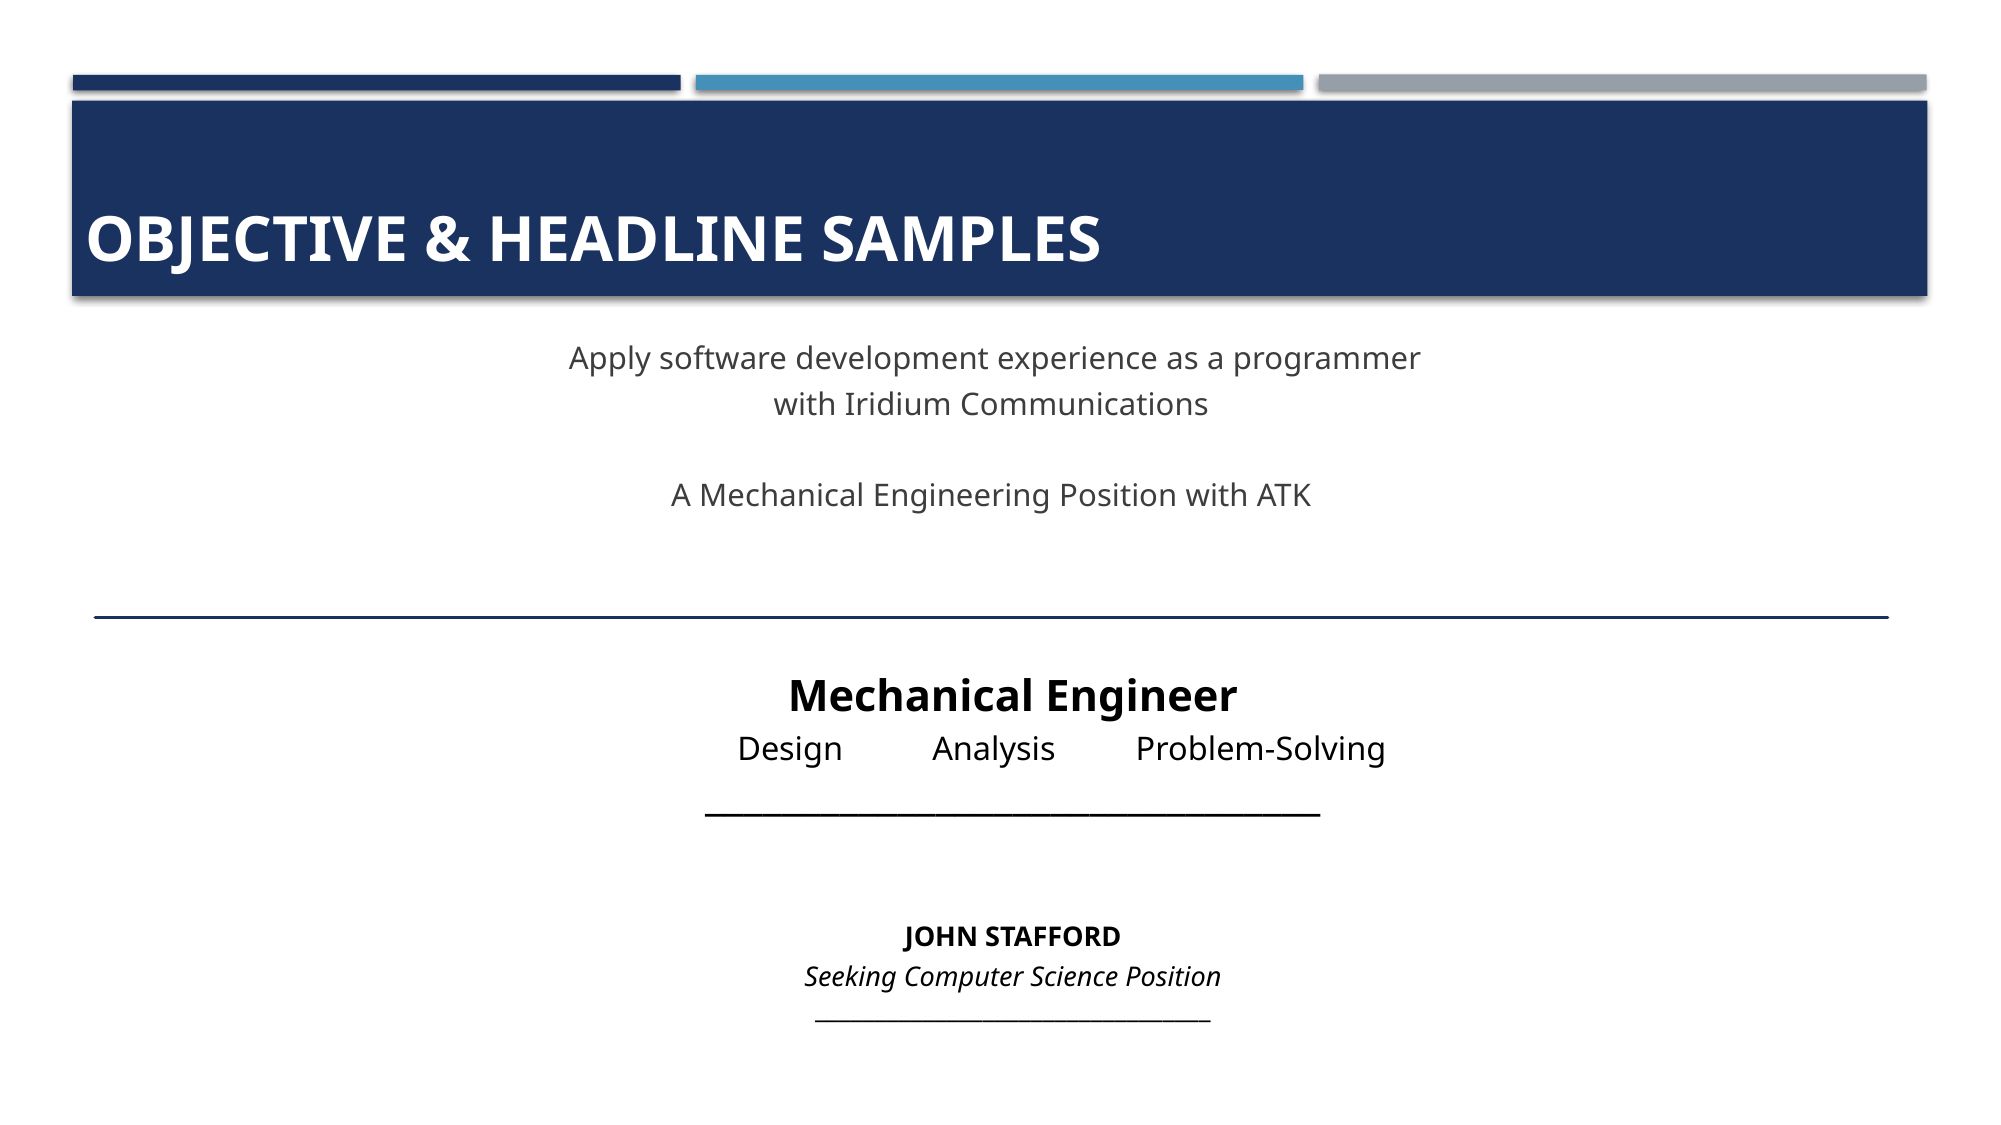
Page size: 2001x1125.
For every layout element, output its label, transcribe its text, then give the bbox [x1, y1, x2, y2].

list Apply software development experience as a programmer with Iridium Communications A Mechanical Engineering Position with ATK Mechanical Engineer Design Analysis Problem-Solving ________________________________ JOHN STAFFORD Seeking Computer Science Position _________________________________ [413, 629, 1570, 1125]
list Apply software development experience as a programmer with Iridium Communications A Mechanical Engineering Position with ATK Mechanical Engineer Design Analysis Problem-Solving ________________________________ JOHN STAFFORD Seeking Computer Science Position _________________________________ [413, 281, 1570, 616]
title Objective & headline samples [70, 115, 1905, 282]
